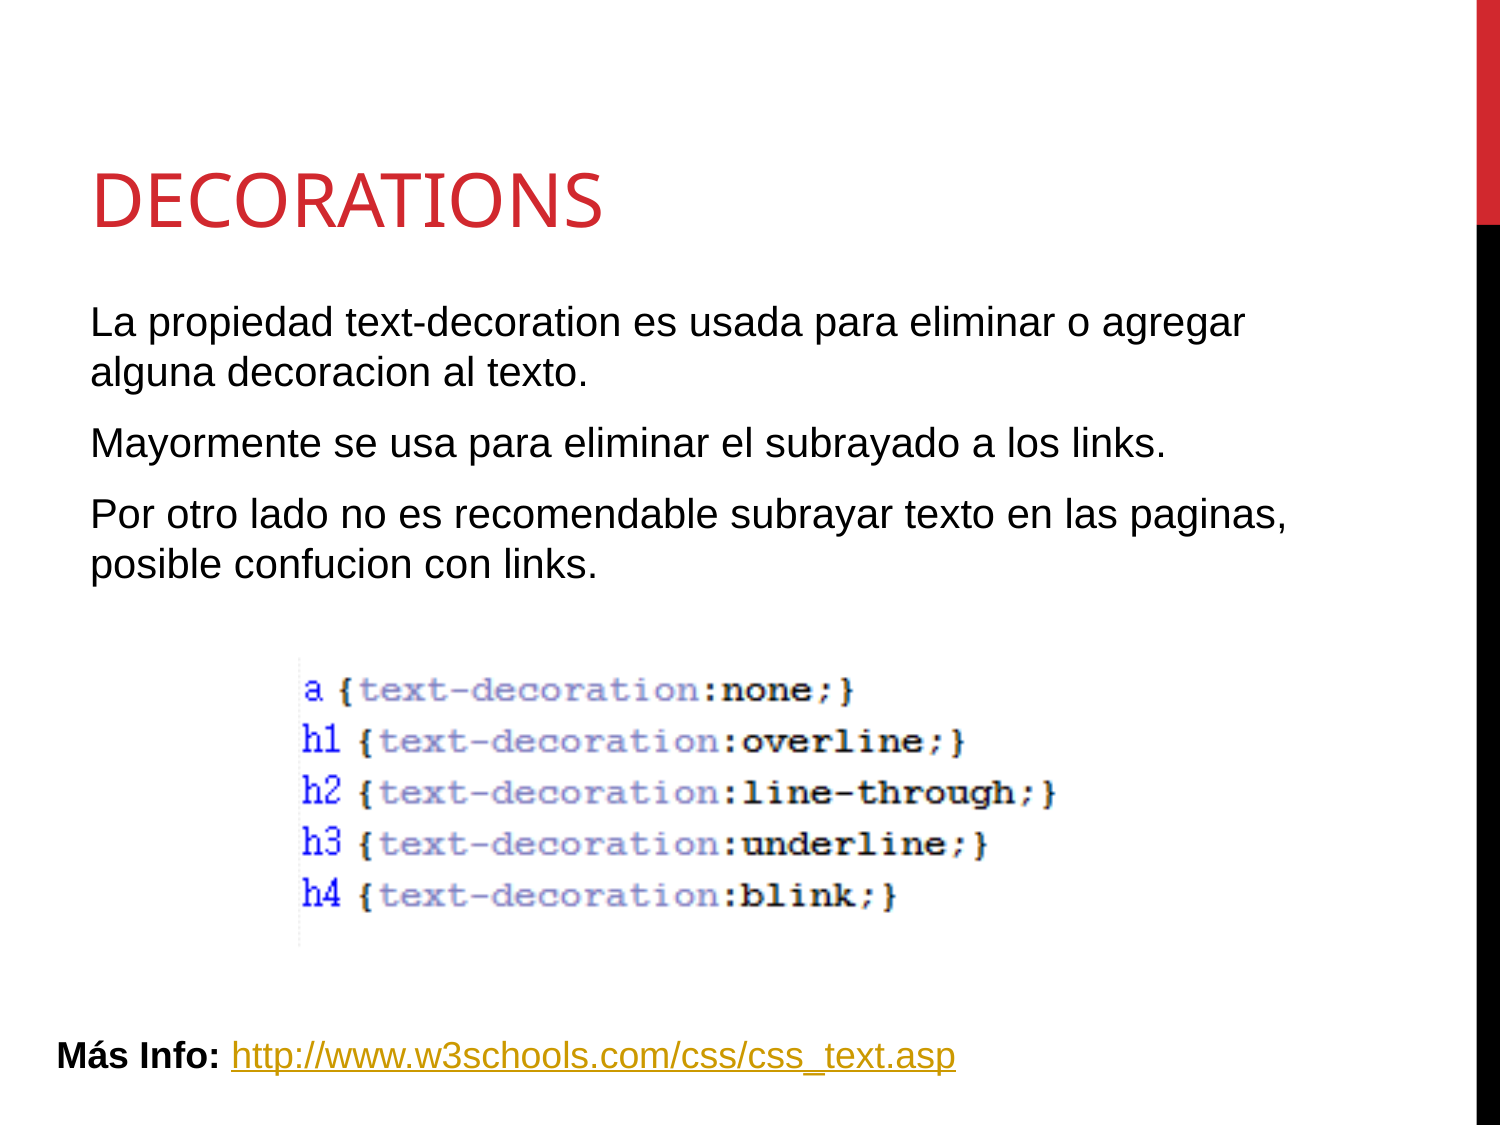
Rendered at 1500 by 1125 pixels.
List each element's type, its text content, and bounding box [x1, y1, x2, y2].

title decorations [75, 25, 1025, 250]
list La propiedad text-decoration es usada para eliminar o agregar alguna decoracion al texto. Mayormente se usa para eliminar el subrayado a los links. Por otro lado no es recomendable subrayar texto en las paginas, posible confucion con links. [75, 287, 1325, 1005]
text_box Más Info: http://www.w3schools.com/css/css_text.asp [41, 1023, 981, 1084]
text_box [298, 656, 1090, 951]
